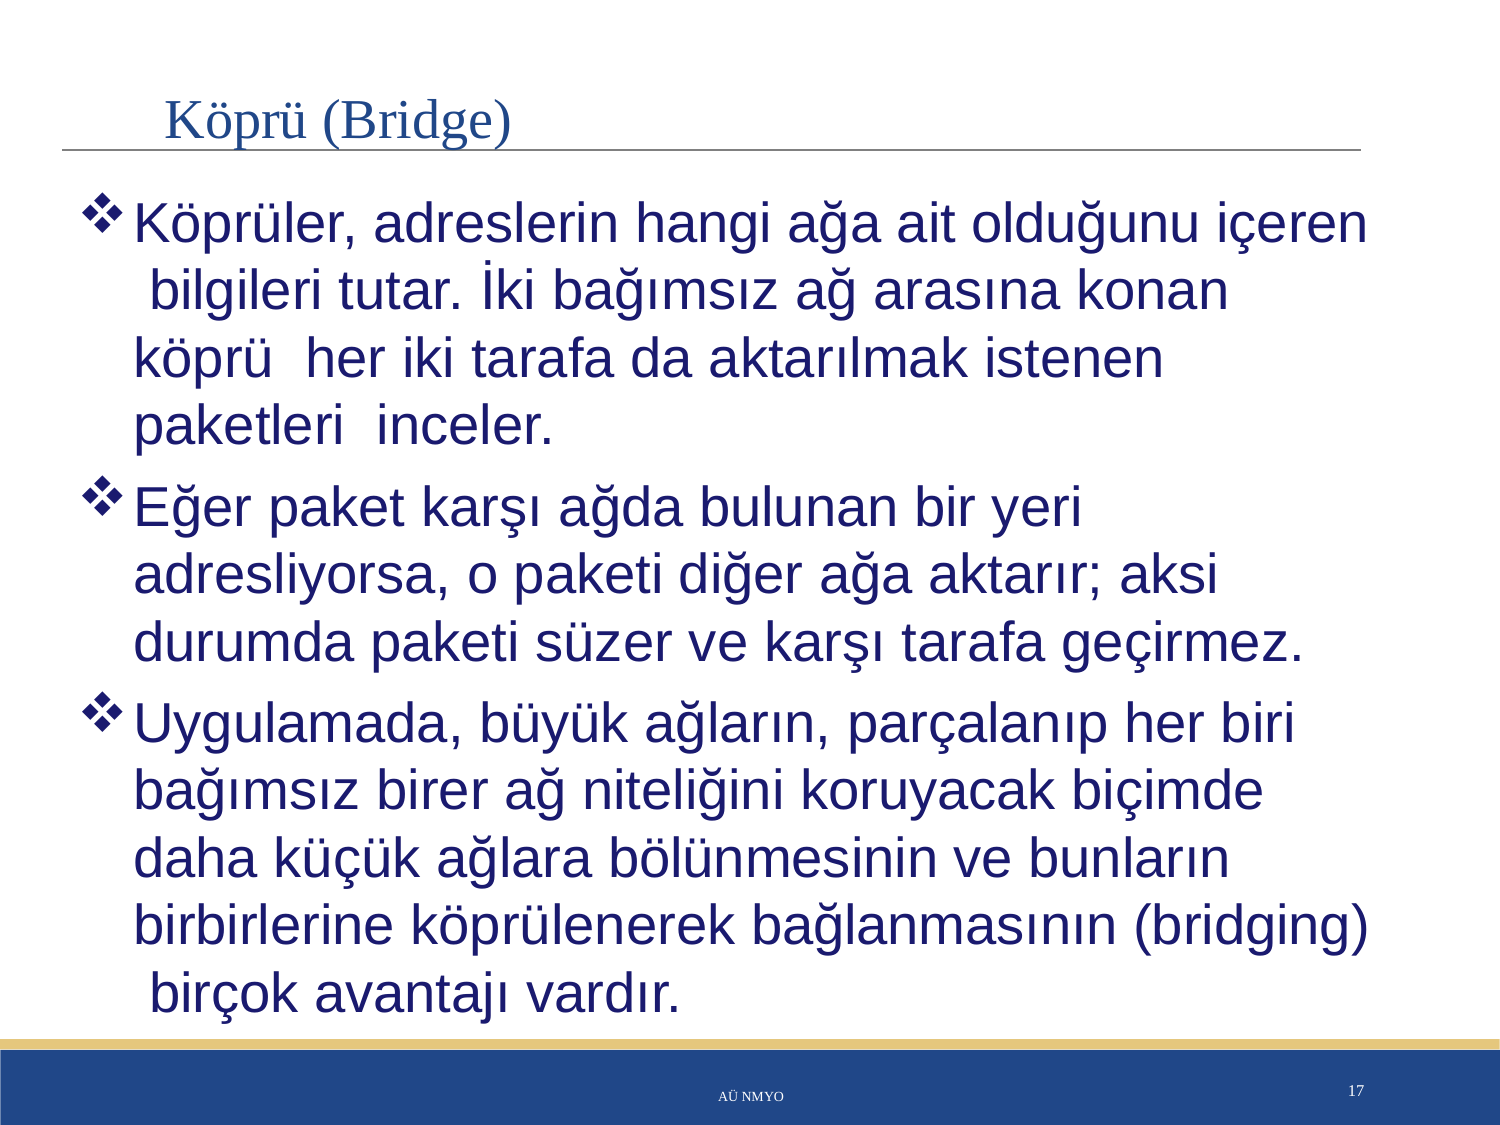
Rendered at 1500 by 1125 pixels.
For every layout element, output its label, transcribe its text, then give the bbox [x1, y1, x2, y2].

slide_number 17 [1218, 1059, 1380, 1120]
footer AÜ NMYO [453, 1024, 1047, 1125]
text_box Köprüler, adreslerin hangi ağa ait olduğunu içeren bilgileri tutar. İki bağımsız ağ arasına konan köprü her iki tarafa da aktarılmak istenen paketleri inceler. Eğer paket karşı ağda bulunan bir yeri adresliyorsa, o paketi diğer ağa aktarır; aksi durumda paketi süzer ve karşı tarafa geçirmez. Uygulamada, büyük ağların, parçalanıp her biri bağımsız birer ağ niteliğini koruyacak biçimde daha küçük ağlara bölünmesinin ve bunların birbirlerine köprülenerek bağlanmasının (bridging) birçok avantajı vardır. [75, 184, 1380, 1024]
title Köprü (Bridge) [62, 0, 1438, 150]
